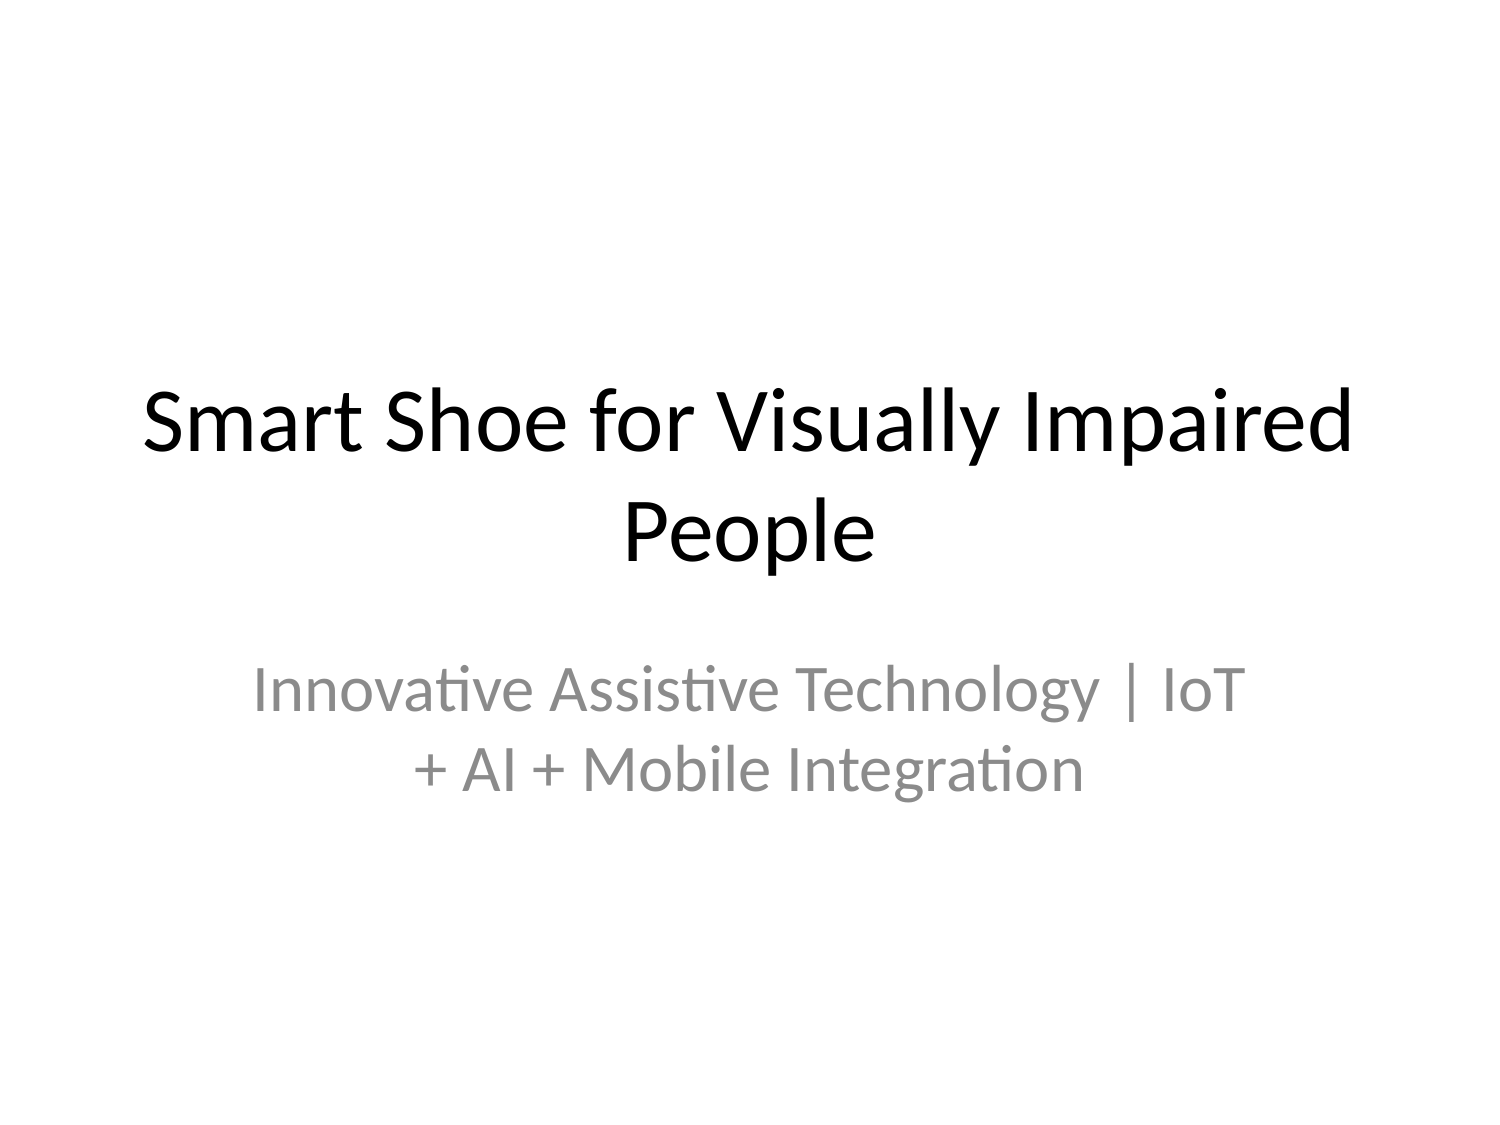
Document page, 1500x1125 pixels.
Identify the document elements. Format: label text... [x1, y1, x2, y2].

title Smart Shoe for Visually Impaired People [112, 349, 1388, 591]
subtitle Innovative Assistive Technology | IoT + AI + Mobile Integration [225, 637, 1275, 925]
